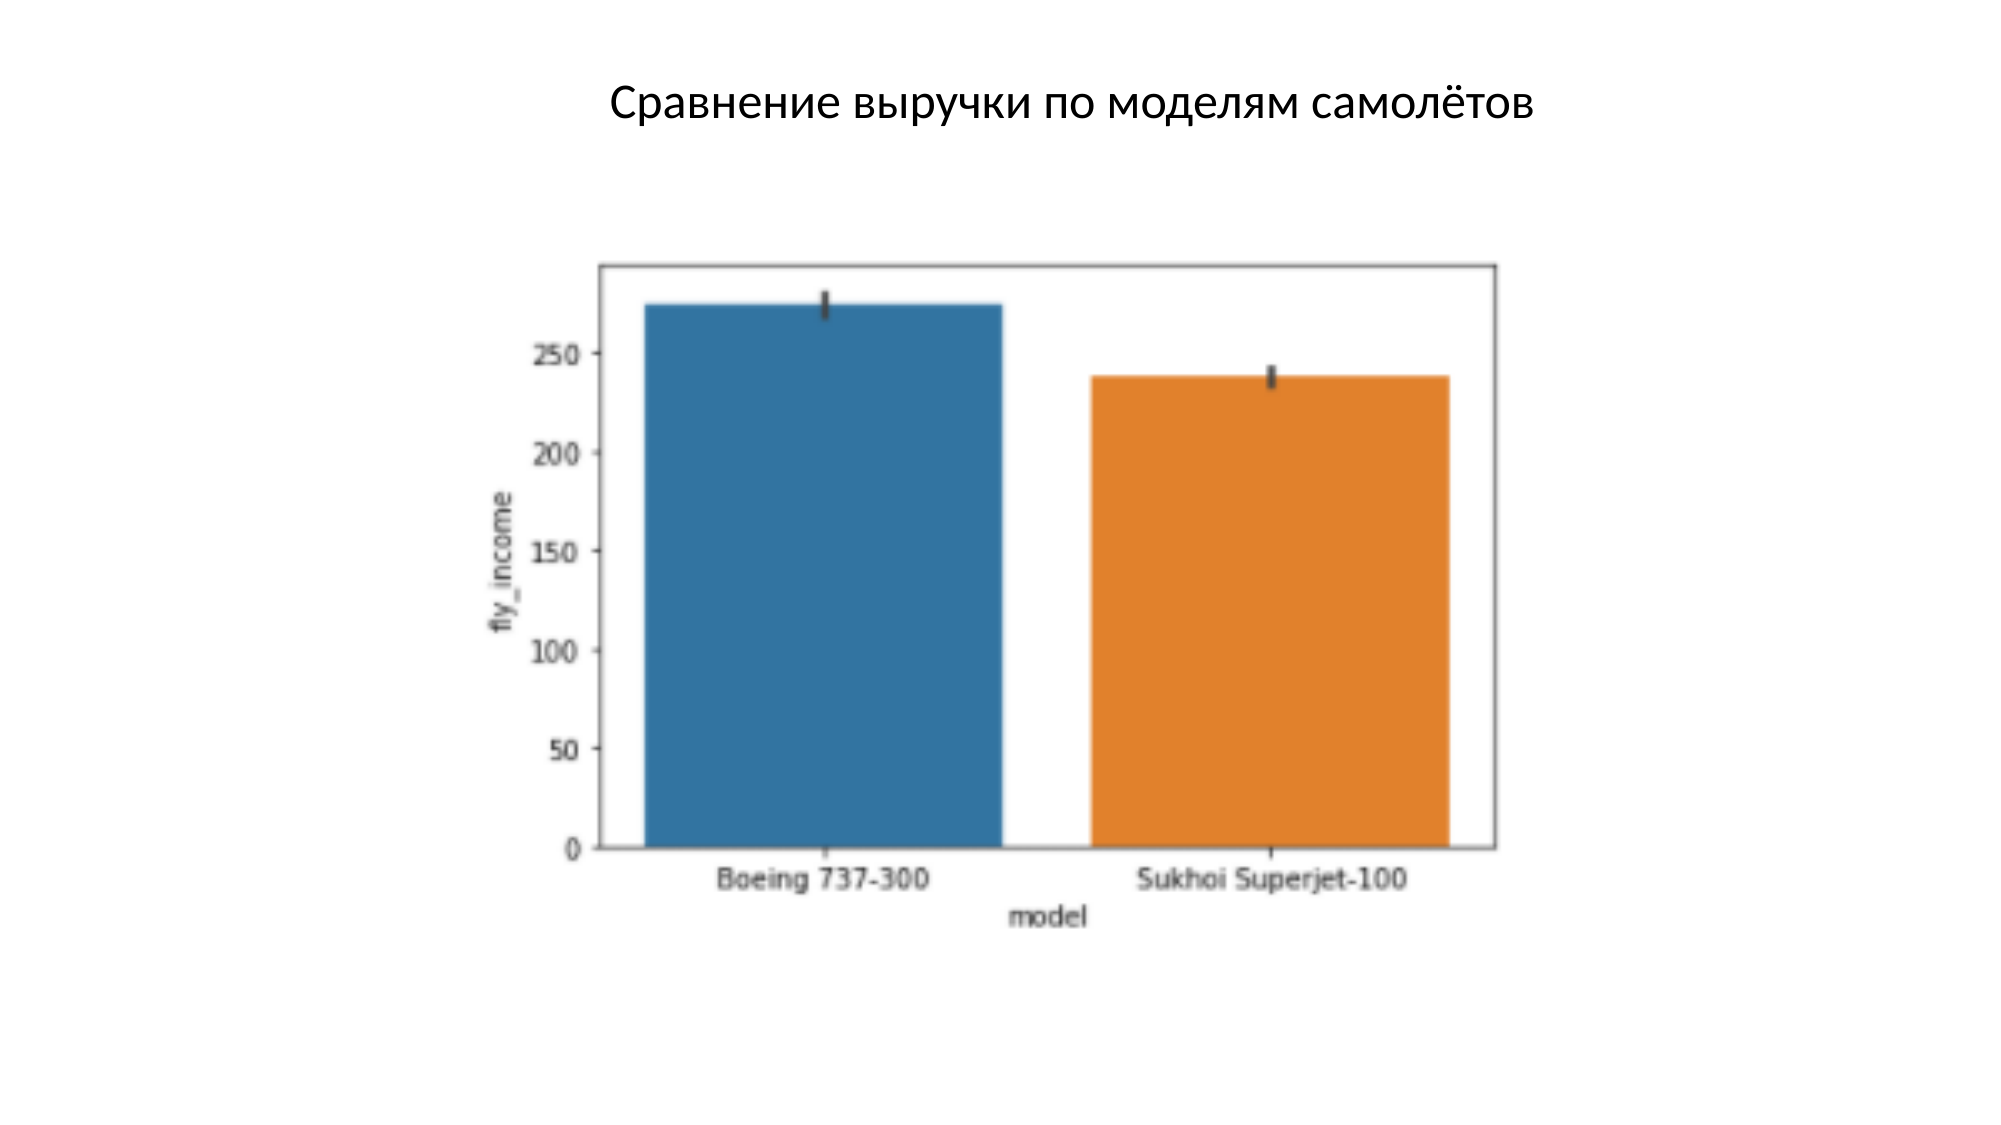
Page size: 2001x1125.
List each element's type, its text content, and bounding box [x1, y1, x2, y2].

text_box Сравнение выручки по моделям самолётов [251, 60, 1894, 136]
picture [442, 249, 1558, 979]
